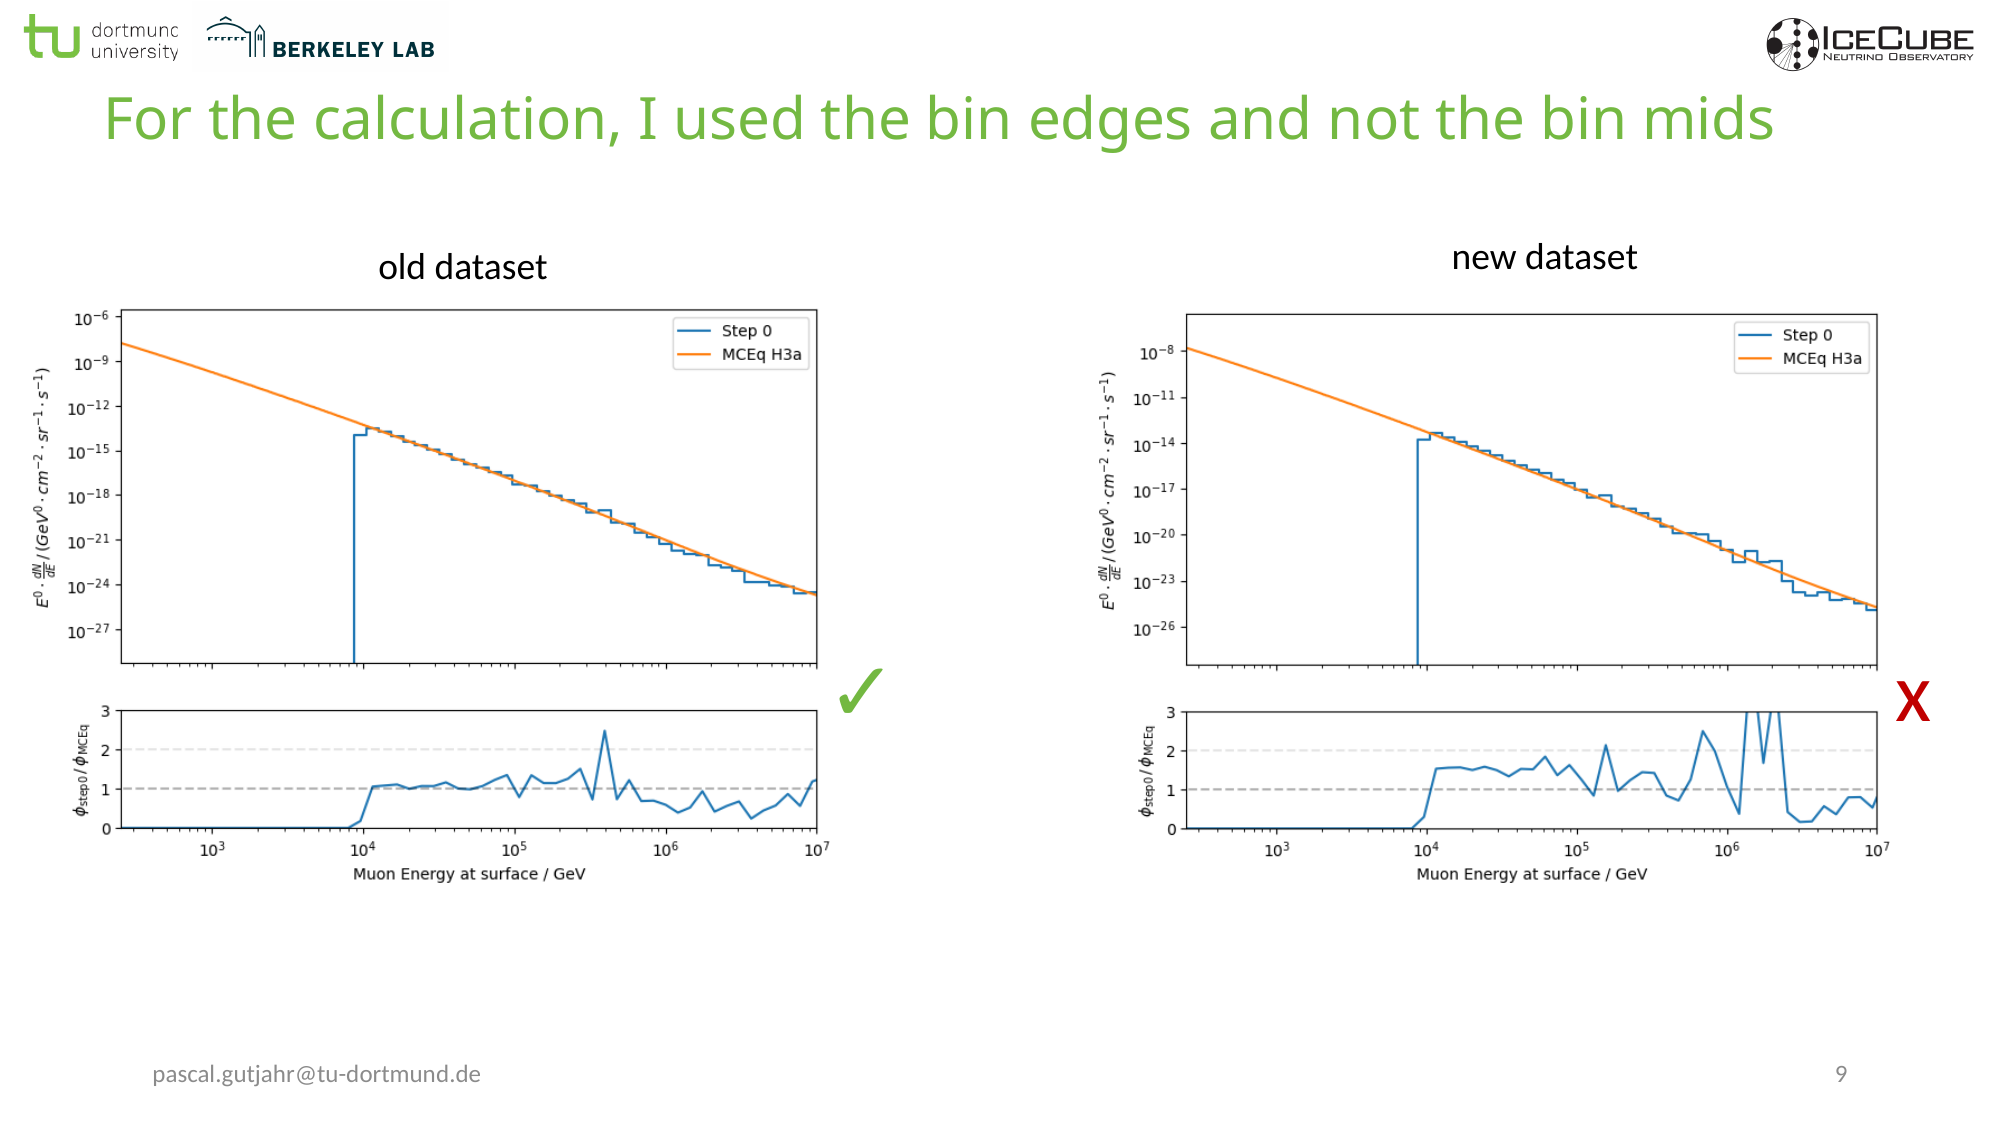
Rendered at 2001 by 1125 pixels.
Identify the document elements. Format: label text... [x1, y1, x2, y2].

text_box x [1901, 631, 1947, 746]
slide_number 9 [1412, 1042, 1863, 1103]
picture [192, 1, 449, 59]
text_box new dataset [1436, 224, 1654, 284]
text_box ✓ [834, 631, 935, 746]
picture [1087, 284, 1901, 893]
slide_number pascal.gutjahr@tu-dortmund.de [137, 1042, 588, 1103]
title For the calculation, I used the bin edges and not the bin mids [88, 59, 1977, 182]
text_box old dataset [363, 234, 563, 284]
picture [21, 284, 834, 893]
